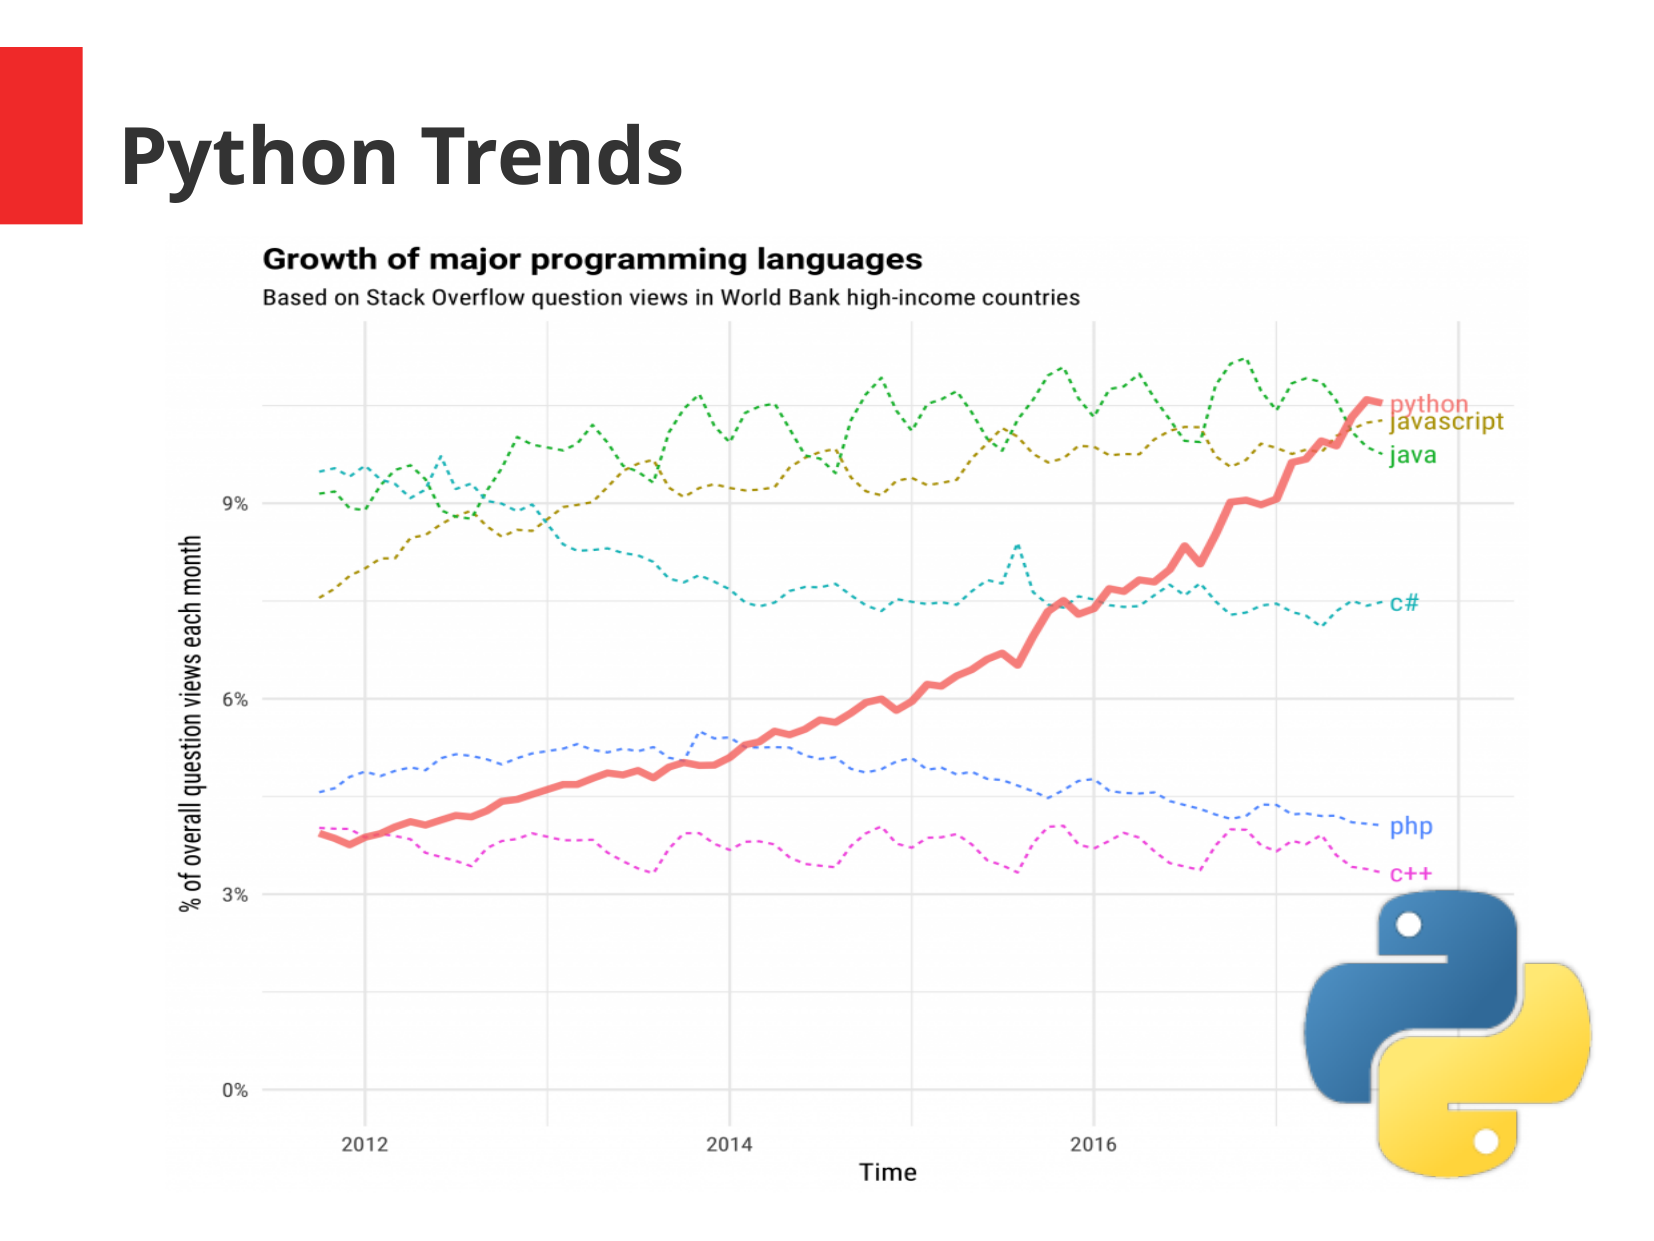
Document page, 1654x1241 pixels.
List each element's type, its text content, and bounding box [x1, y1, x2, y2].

picture [165, 235, 1654, 1241]
text_box Python Trends [118, 49, 1571, 257]
